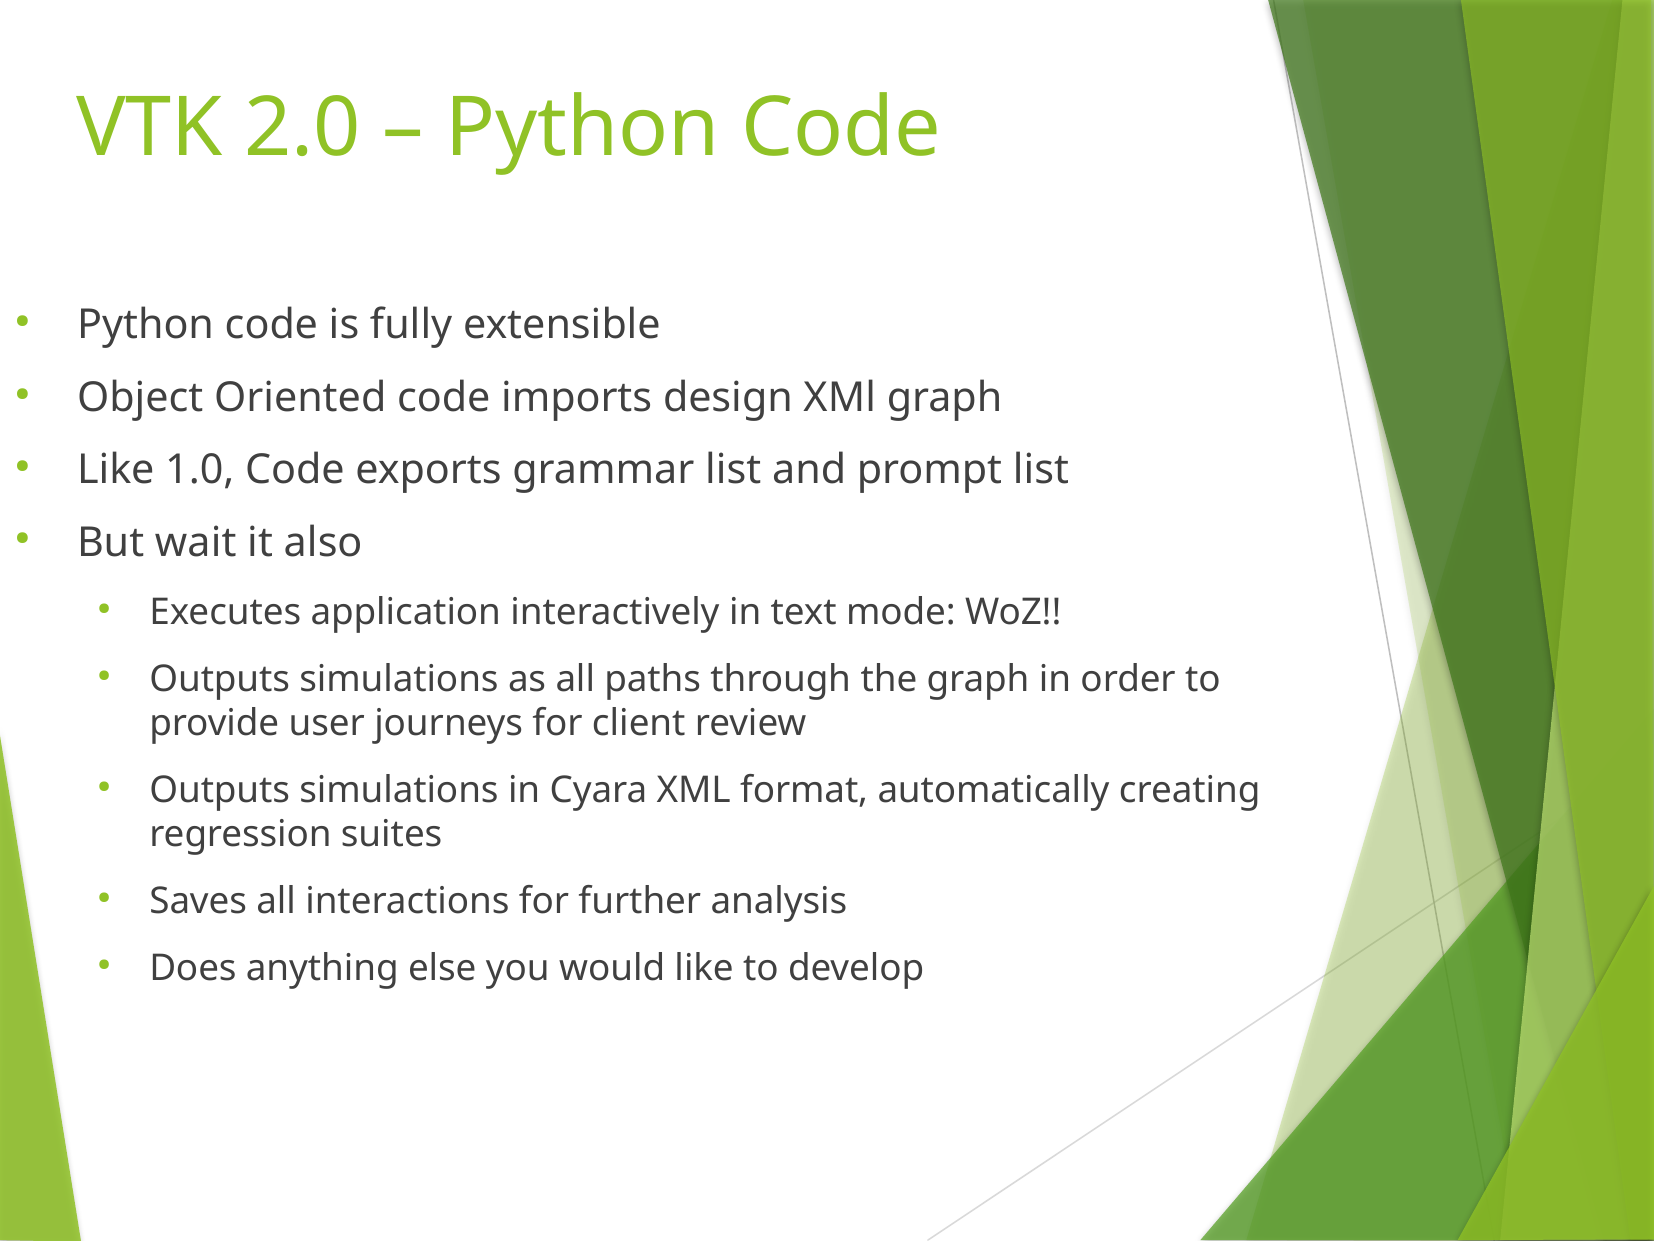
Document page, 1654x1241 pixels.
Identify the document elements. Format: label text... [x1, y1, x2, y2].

title VTK 2.0 – Python Code [60, 65, 1550, 273]
list Python code is fully extensible Object Oriented code imports design XMl graph Like 1.0, Code exports grammar list and prompt list But wait it also Executes application interactively in text mode: WoZ!! Outputs simulations as all paths through the graph in order to provide user journeys for client review Outputs simulations in Cyara XML format, automatically creating regression suites Saves all interactions for further analysis Does anything else you would like to develop [0, 290, 1319, 1010]
